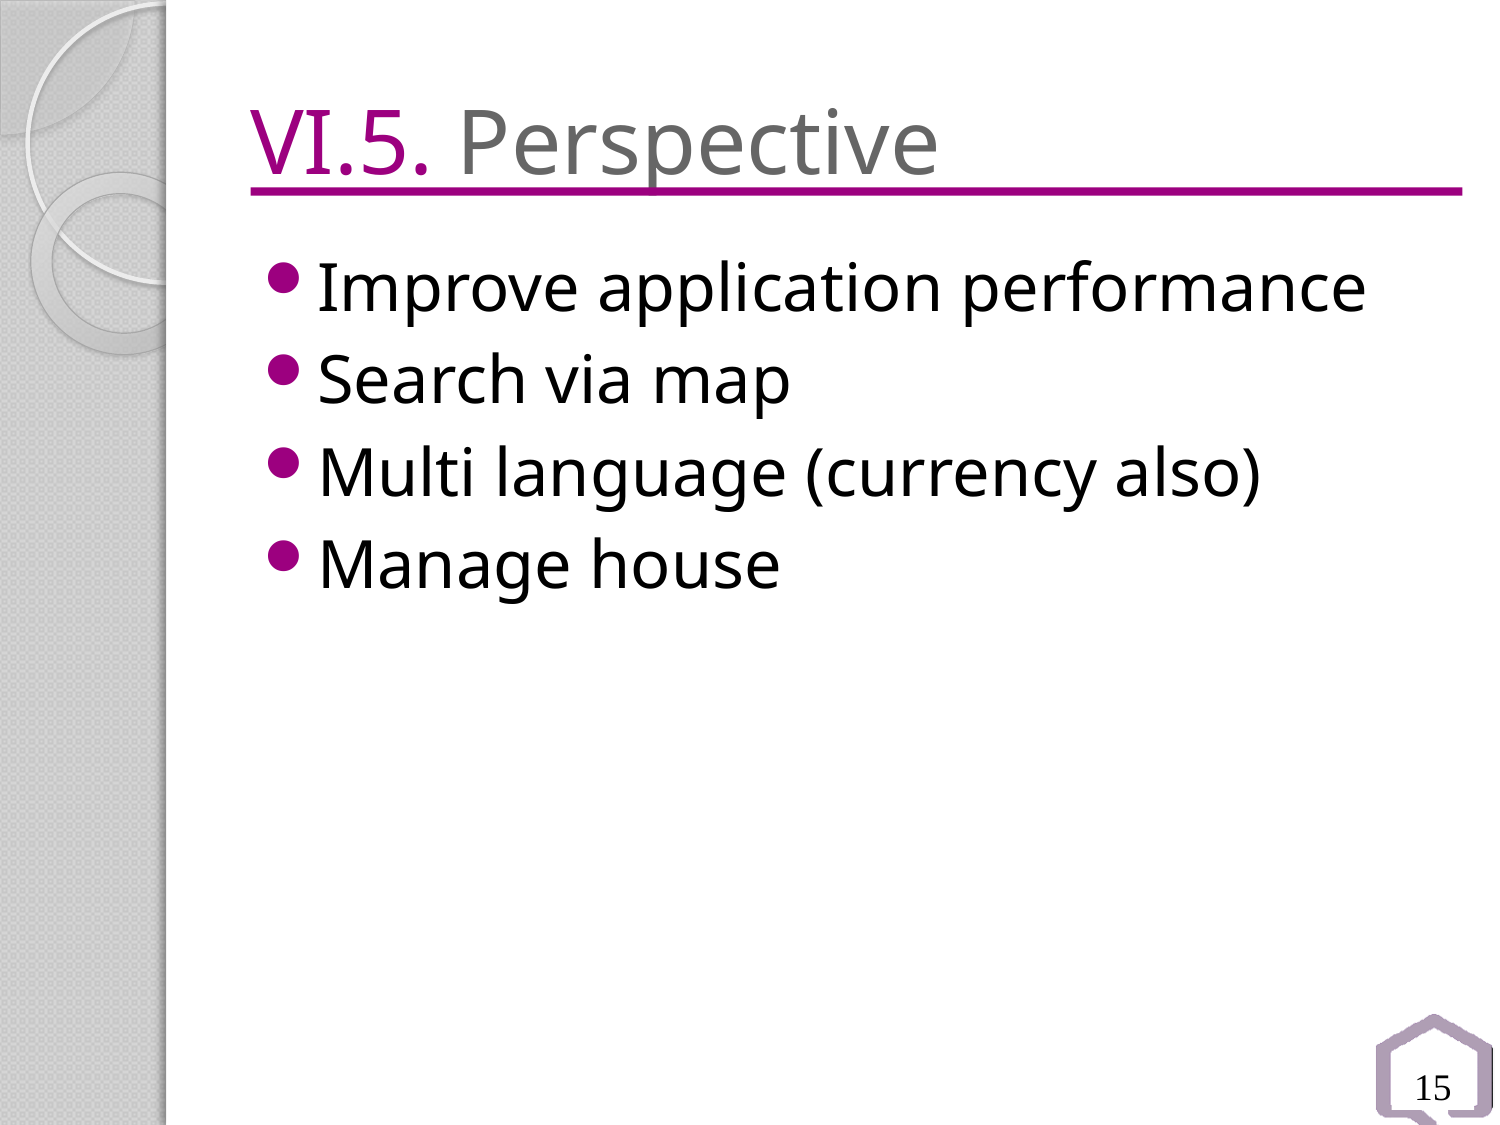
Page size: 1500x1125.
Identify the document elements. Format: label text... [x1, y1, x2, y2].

list Improve application performance Search via map Multi language (currency also) Manage house [235, 237, 1466, 1025]
picture [1374, 1012, 1495, 1125]
title VI.5. Perspective [235, 45, 1466, 233]
text_box [249, 185, 1465, 198]
